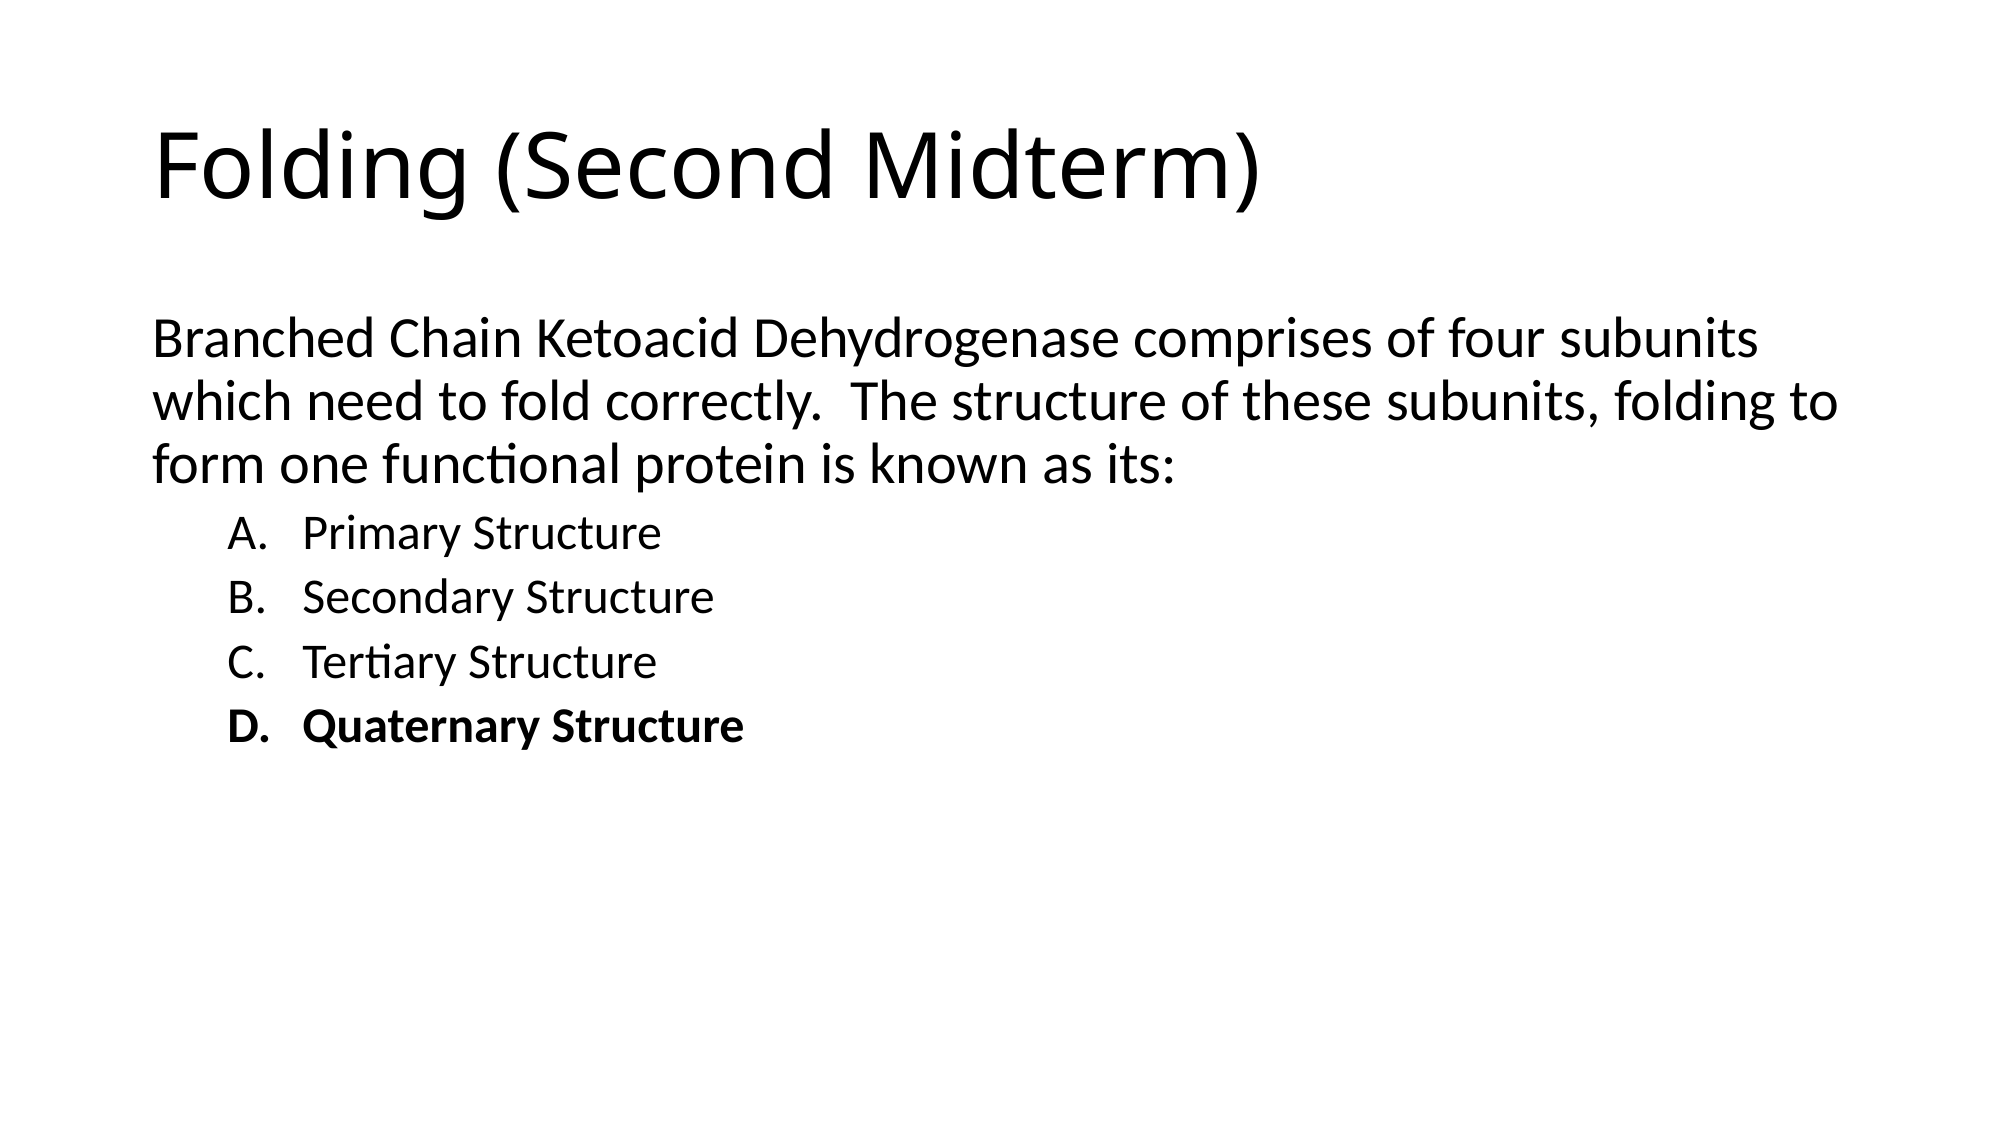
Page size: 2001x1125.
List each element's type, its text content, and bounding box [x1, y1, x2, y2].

title Folding (Second Midterm) [137, 59, 1863, 278]
list Branched Chain Ketoacid Dehydrogenase comprises of four subunits which need to fold correctly. The structure of these subunits, folding to form one functional protein is known as its: Primary Structure Secondary Structure Tertiary Structure Quaternary Structure [137, 299, 1863, 1014]
